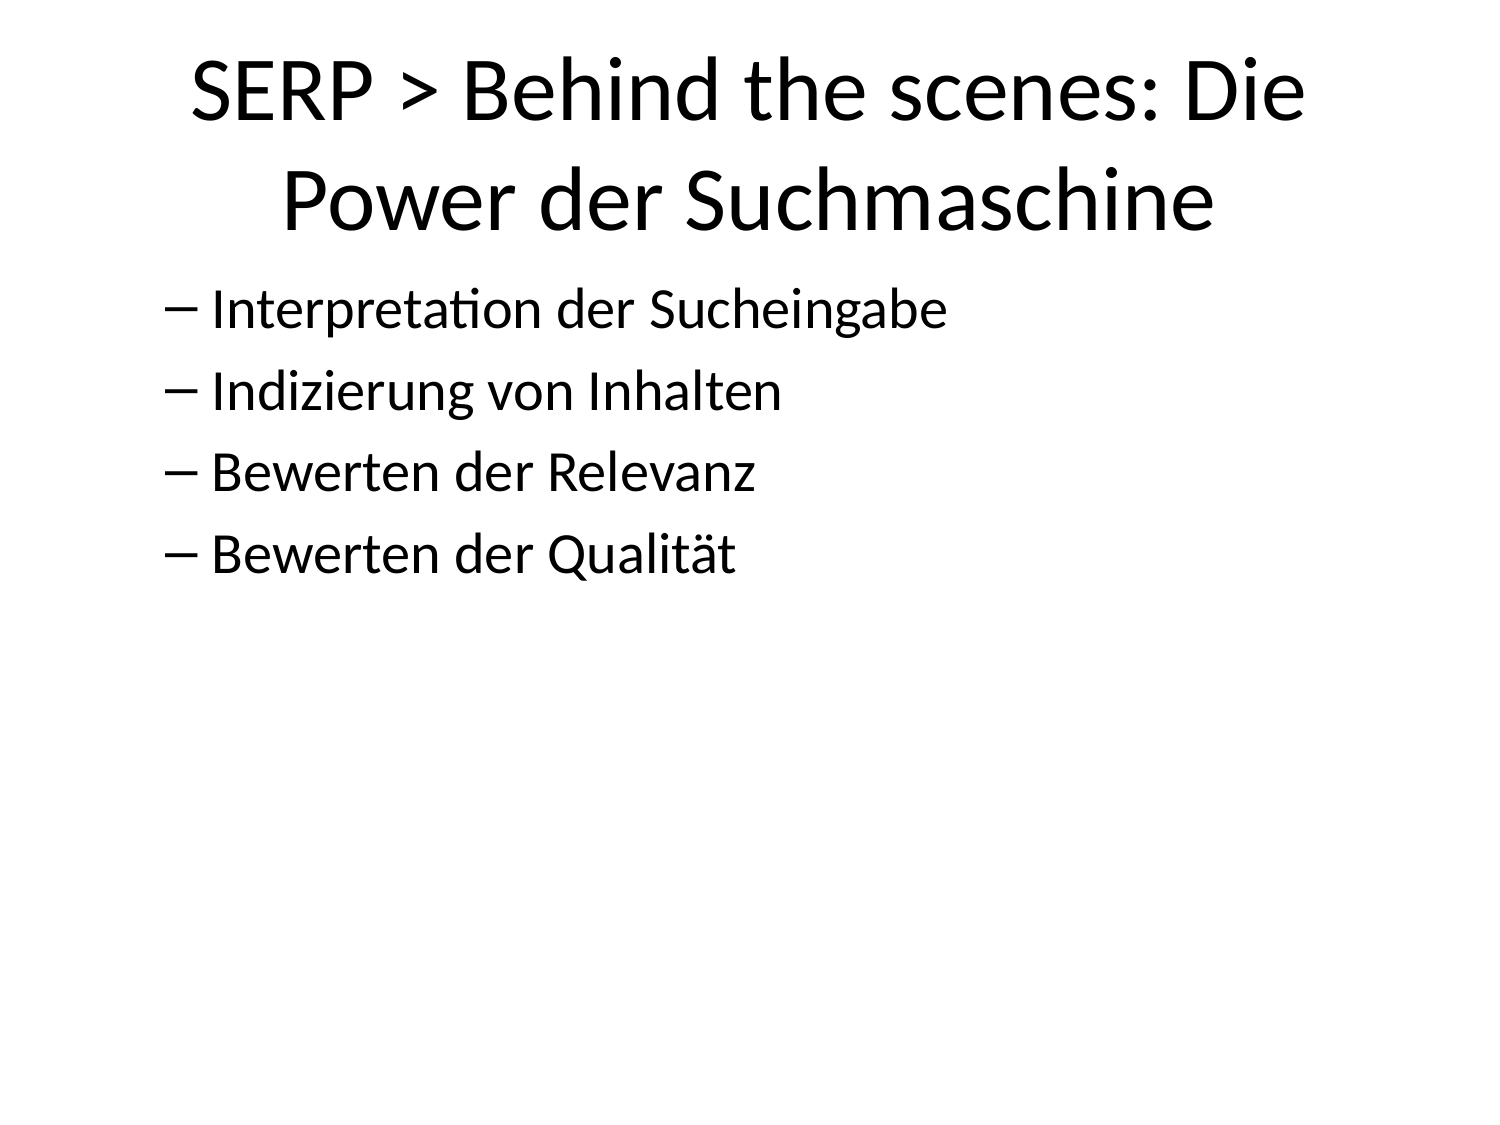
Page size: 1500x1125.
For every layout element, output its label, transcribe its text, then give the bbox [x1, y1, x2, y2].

title SERP > Behind the scenes: Die Power der Suchmaschine [75, 45, 1425, 233]
list Interpretation der Sucheingabe Indizierung von Inhalten Bewerten der Relevanz Bewerten der Qualität [75, 262, 1425, 1005]
